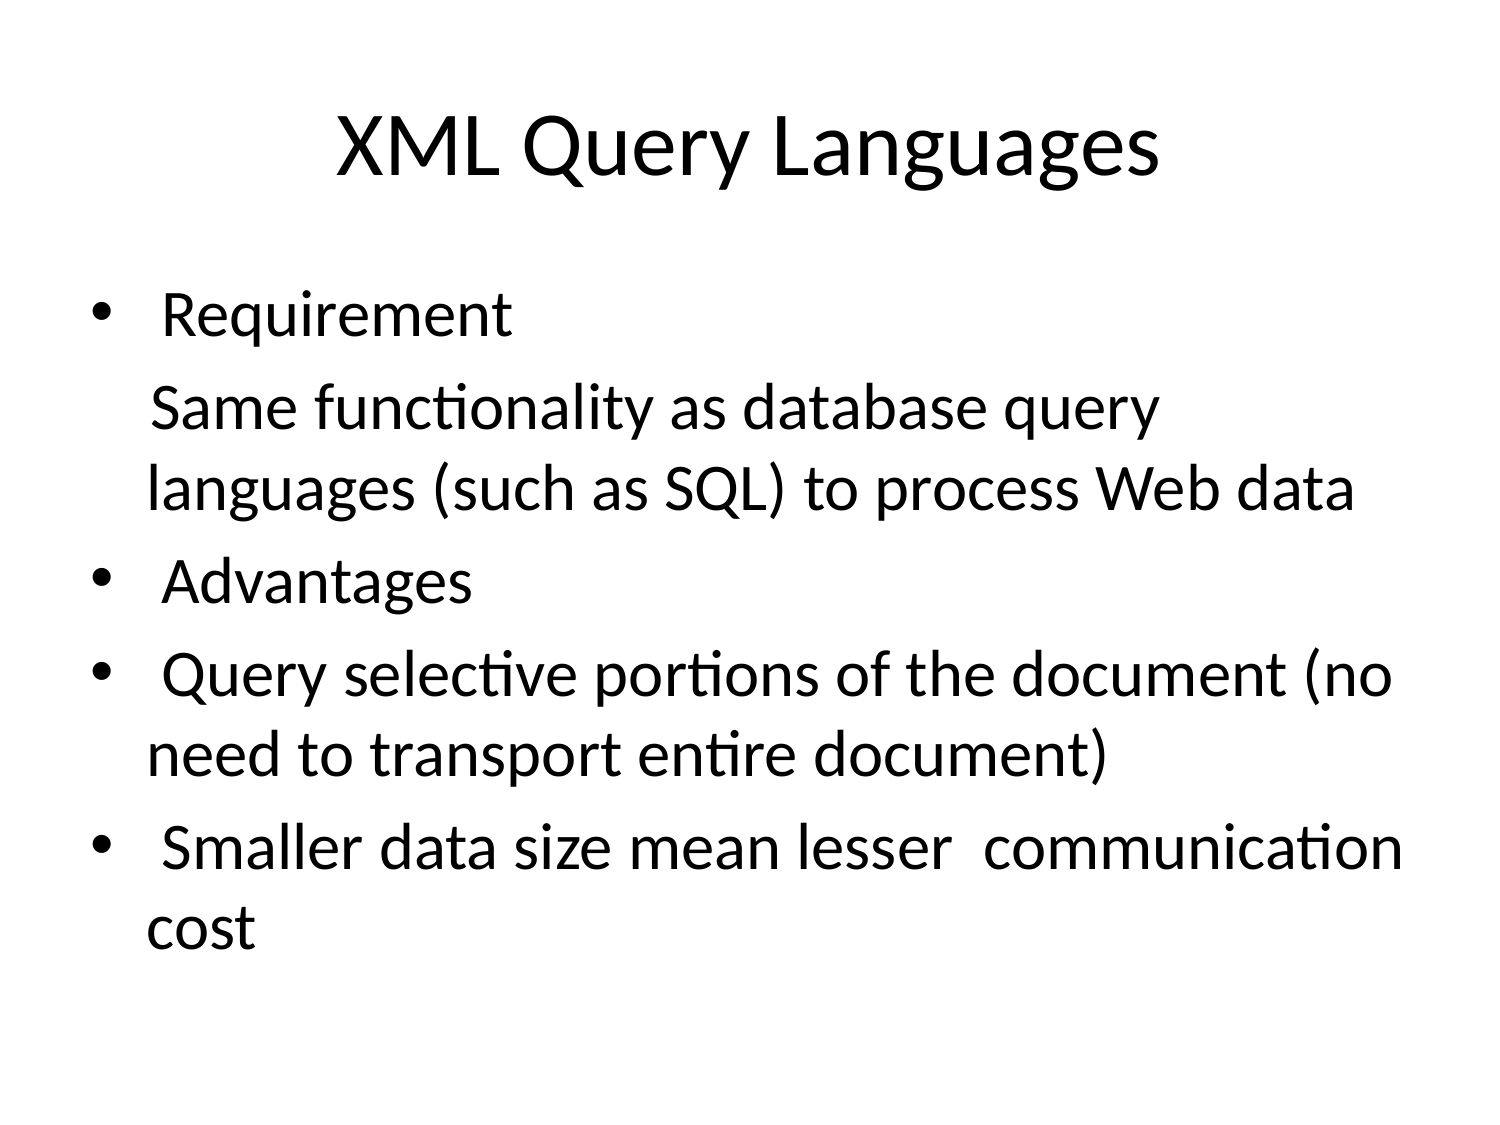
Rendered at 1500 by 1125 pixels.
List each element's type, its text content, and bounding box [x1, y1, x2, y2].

list Requirement Same functionality as database query languages (such as SQL) to process Web data Advantages Query selective portions of the document (no need to transport entire document) Smaller data size mean lesser communication cost [75, 262, 1425, 1005]
title XML Query Languages [75, 45, 1425, 233]
